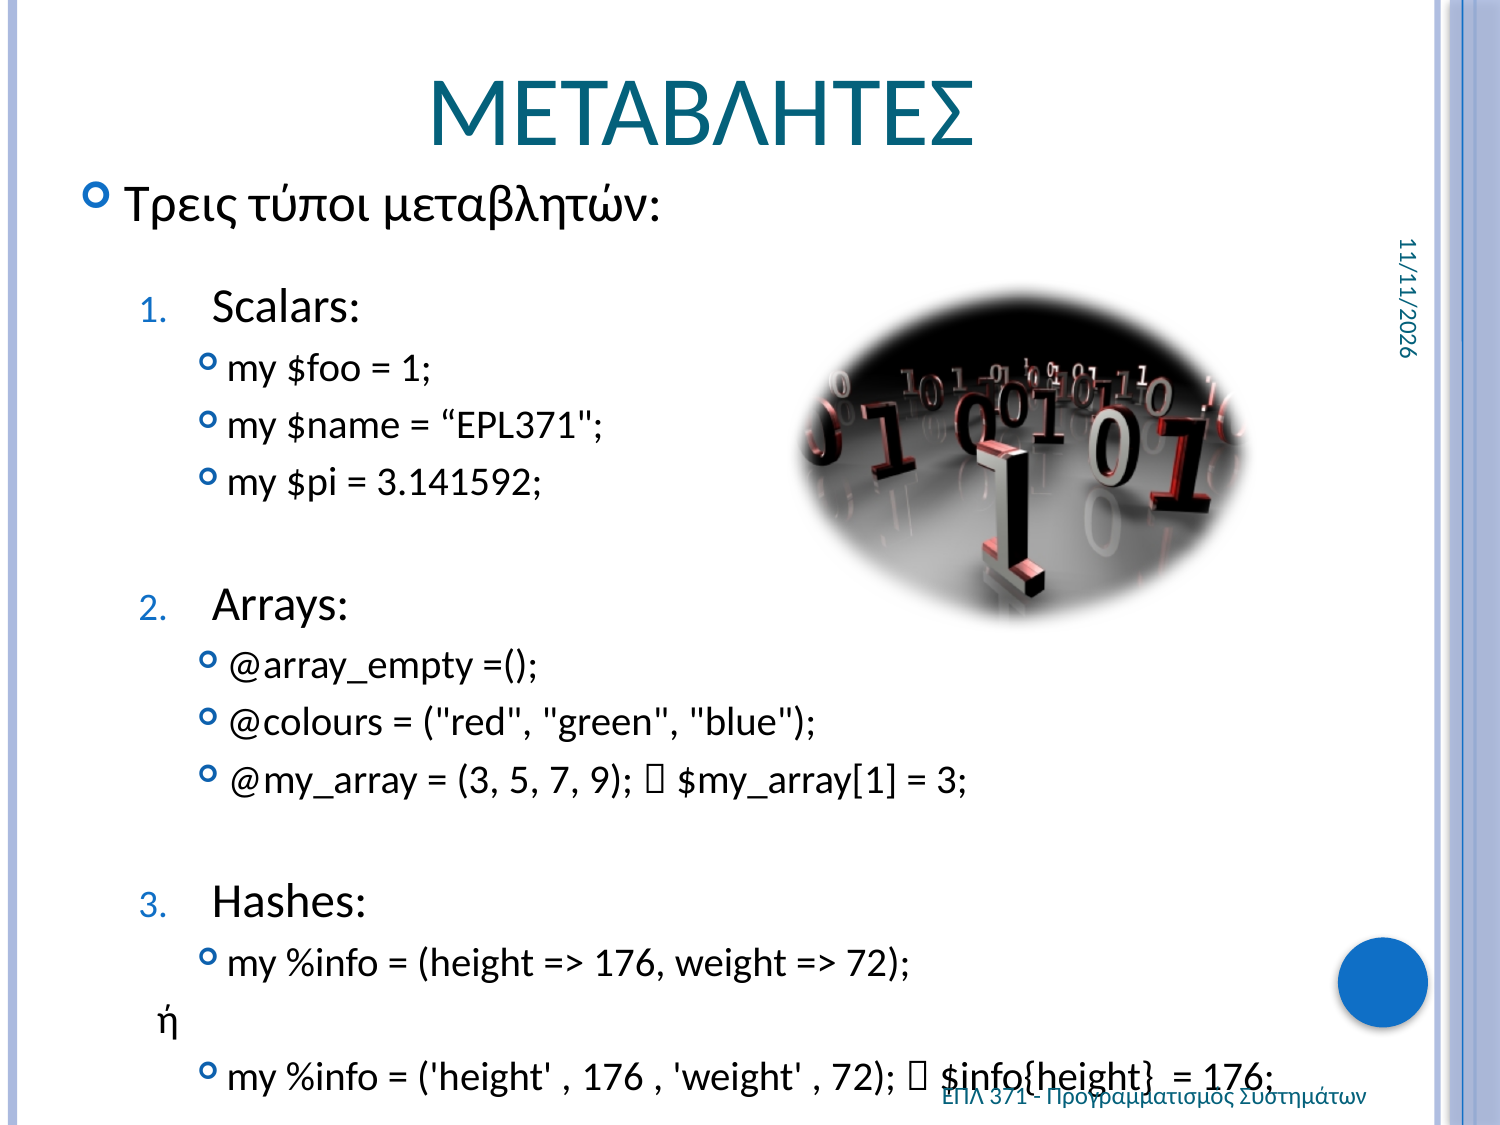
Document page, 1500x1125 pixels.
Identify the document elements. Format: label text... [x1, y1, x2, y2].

list Τρεις τύποι μεταβλητών: Scalars: my $foo = 1; my $name = “EPL371"; my $pi = 3.141592; Arrays: @array_empty =(); @colours = ("red", "green", "blue"); @my_array = (3, 5, 7, 9);  $my_array[1] = 3; Hashes: my %info = (height => 176, weight => 72); ή my %info = ('height' , 176 , 'weight' , 72);  $info{height} = 176; [64, 160, 1400, 1106]
footer ΕΠΛ 371 - Προγραμματισμός Συστημάτων [927, 1065, 1453, 1125]
picture [784, 278, 1259, 634]
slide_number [1378, 43, 1442, 374]
title μεταβλητεσ [88, 30, 1314, 160]
